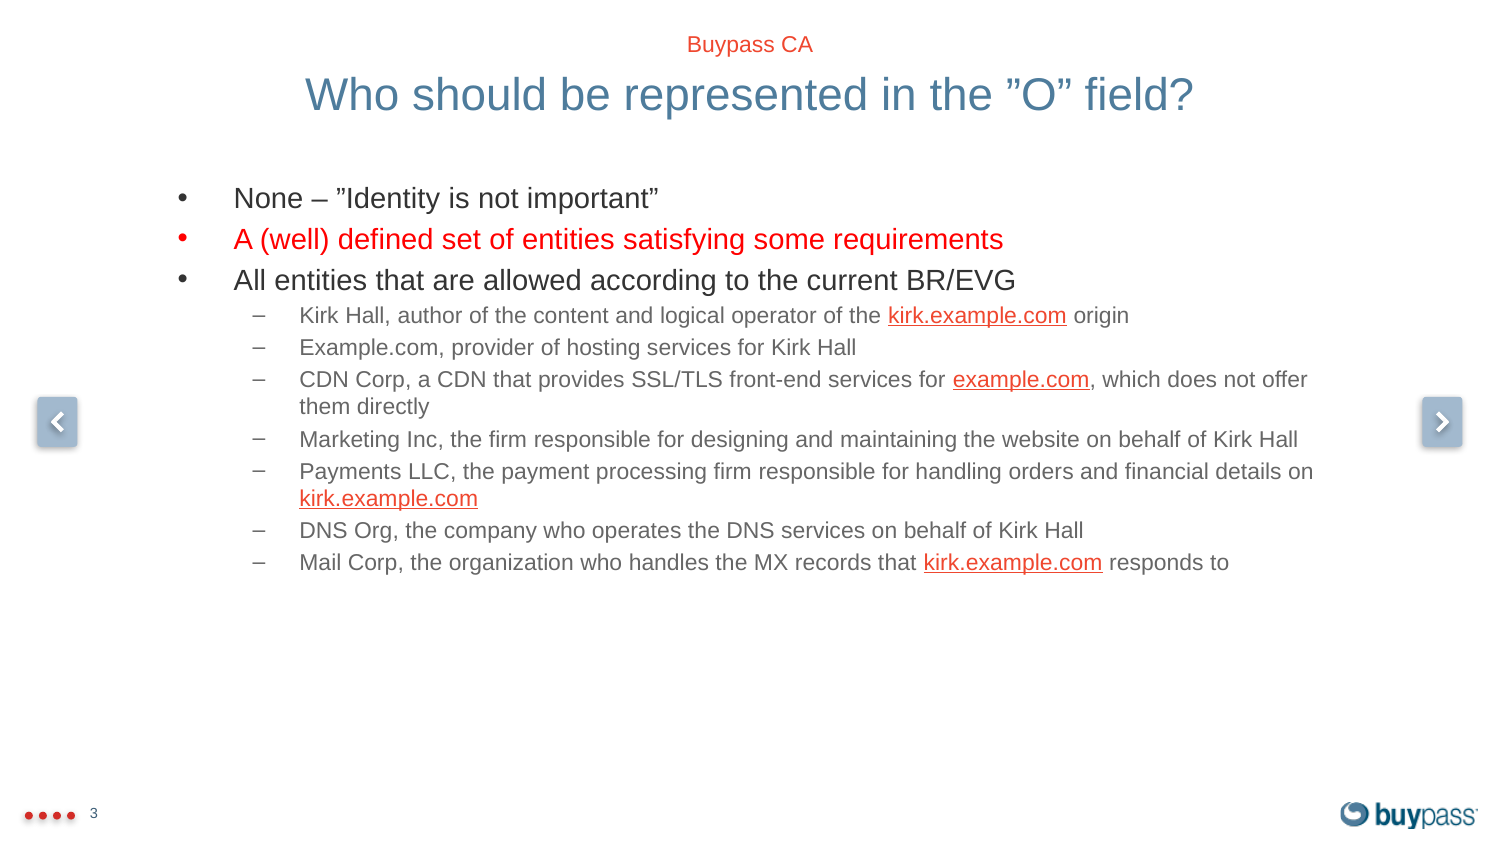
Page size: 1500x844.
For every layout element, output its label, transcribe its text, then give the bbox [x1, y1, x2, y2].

title Who should be represented in the ”O” field? [162, 21, 1338, 163]
list None – ”Identity is not important” A (well) defined set of entities satisfying some requirements All entities that are allowed according to the current BR/EVG Kirk Hall, author of the content and logical operator of the kirk.example.com origin Example.com, provider of hosting services for Kirk Hall CDN Corp, a CDN that provides SSL/TLS front-end services for example.com, which does not offer them directly Marketing Inc, the firm responsible for designing and maintaining the website on behalf of Kirk Hall Payments LLC, the payment processing firm responsible for handling orders and financial details on kirk.example.com DNS Org, the company who operates the DNS services on behalf of Kirk Hall Mail Corp, the organization who handles the MX records that kirk.example.com responds to [162, 171, 1338, 747]
list Buypass CA [337, 21, 1163, 75]
